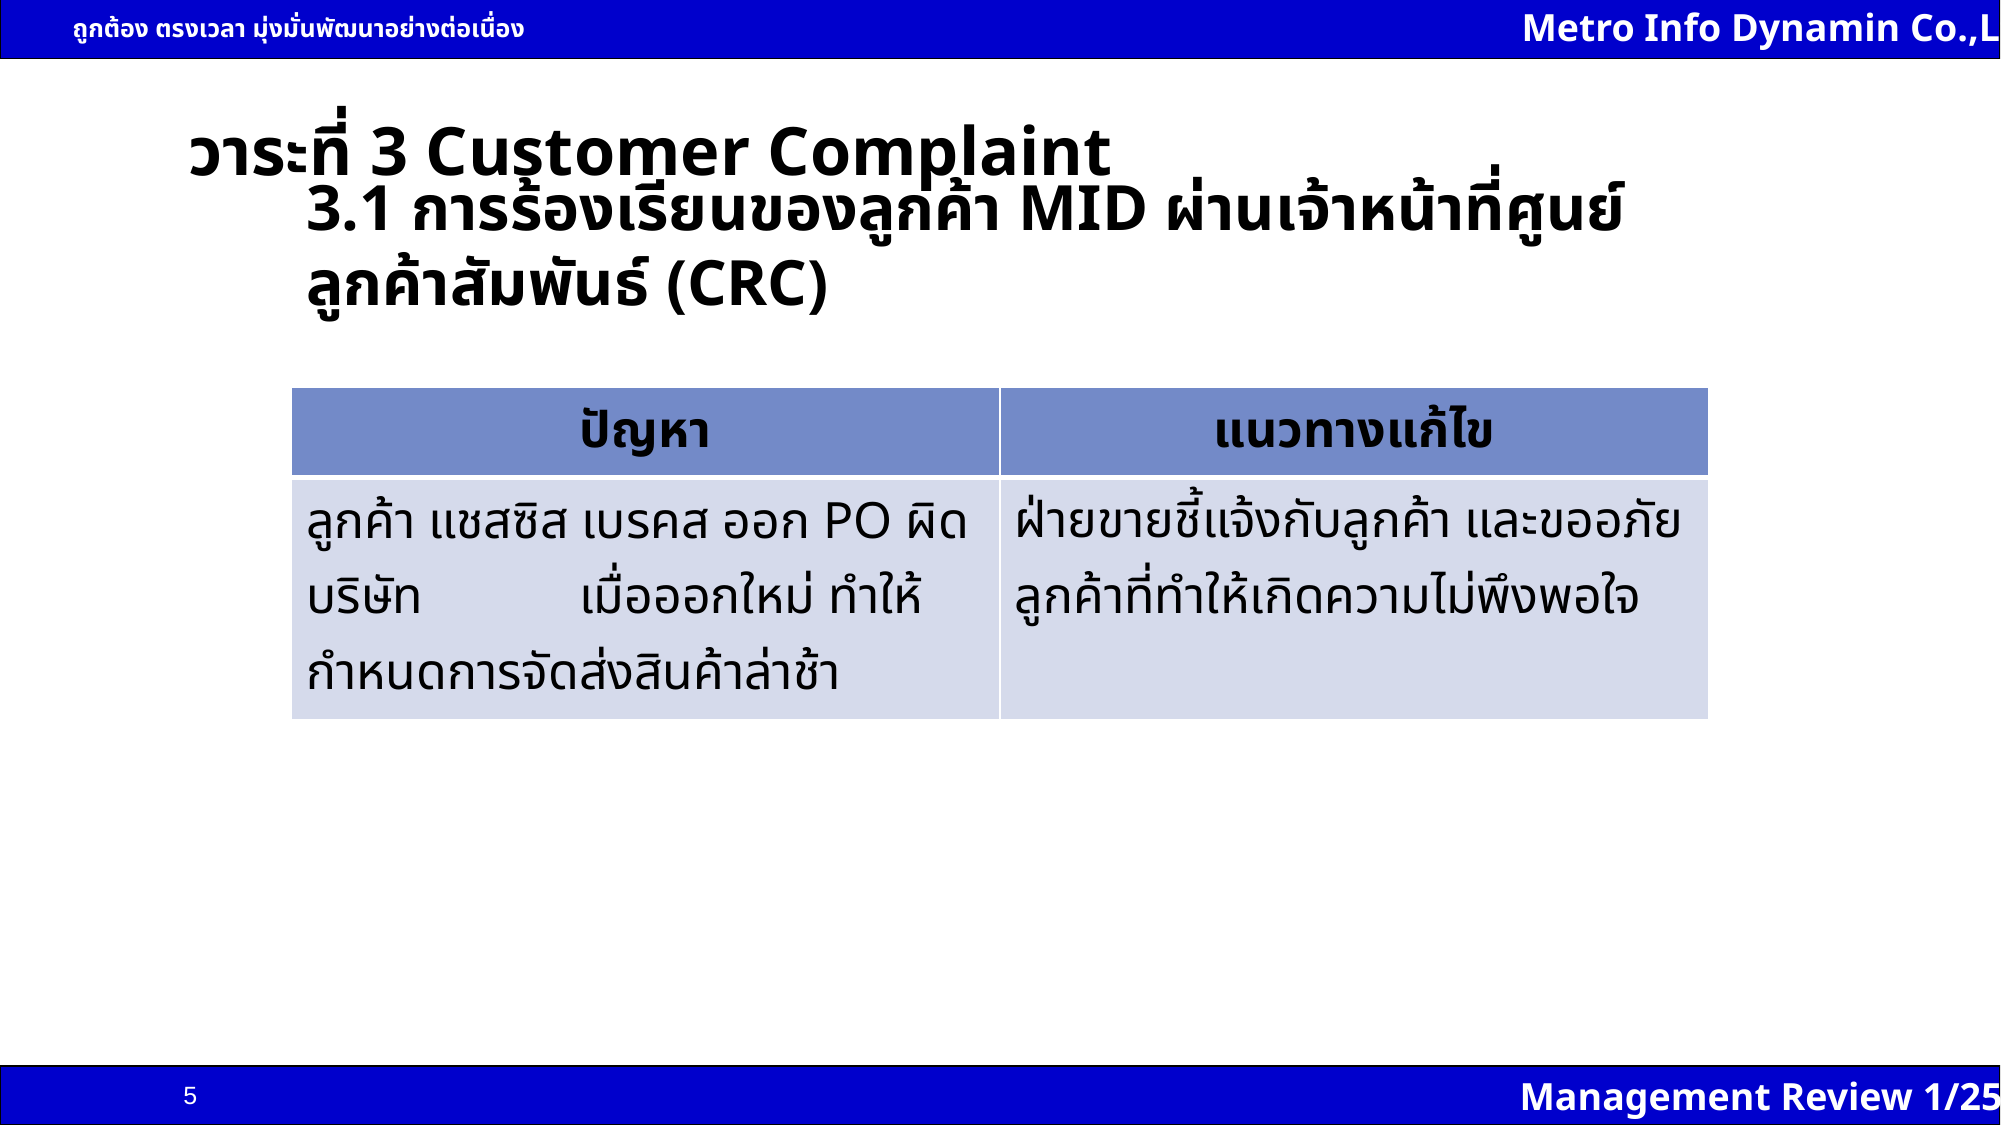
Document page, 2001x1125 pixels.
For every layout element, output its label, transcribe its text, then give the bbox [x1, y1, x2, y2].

table_cell ลูกค้า แชสซิส เบรคส ออก PO ผิดบริษัท เมื่อออกใหม่ ทำให้กำหนดการจัดส่งสินค้าล่าช้า [292, 480, 999, 719]
list 3.1 การร้องเรียนของลูกค้า MID ผ่านเจ้าหน้าที่ศูนย์ลูกค้าสัมพันธ์ (CRC) [291, 208, 1709, 325]
table_header แนวทางแก้ไข [1001, 388, 1708, 475]
table_header ปัญหา [292, 388, 999, 475]
table_cell ฝ่ายขายชี้แจ้งกับลูกค้า และขออภัยลูกค้าที่ทำให้เกิดความไม่พึงพอใจ [1001, 480, 1708, 719]
title วาระที่ 3 Customer Complaint [173, 90, 1827, 209]
